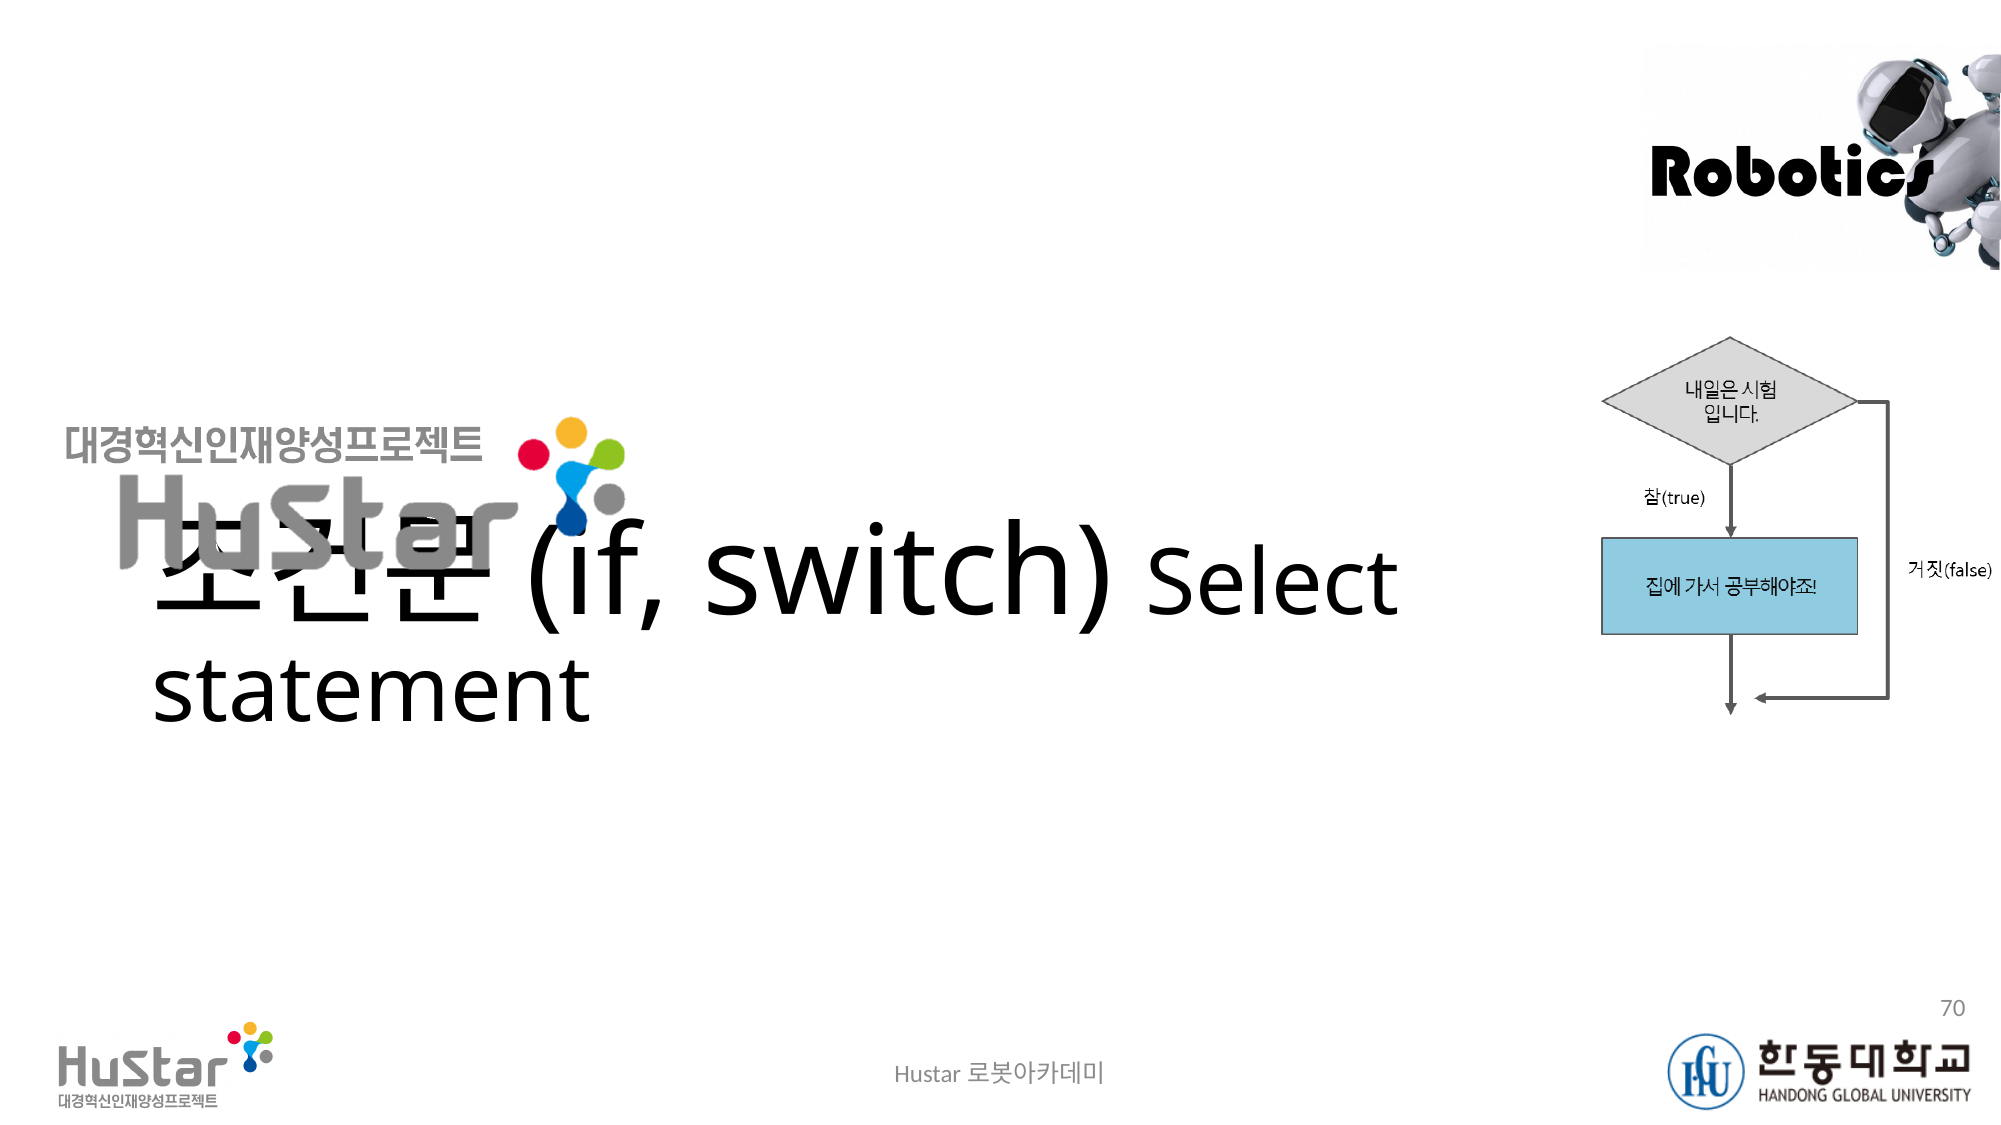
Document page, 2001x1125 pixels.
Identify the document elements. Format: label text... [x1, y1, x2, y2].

picture [1600, 336, 2000, 727]
picture [62, 413, 628, 625]
picture [1666, 1030, 1981, 1113]
footer Hustar로봇아카데미 [662, 1042, 1338, 1103]
picture [1624, 45, 2001, 270]
slide_number 70 [1887, 976, 1981, 1037]
picture [56, 1020, 274, 1110]
title 조건문(if, switch) Select statement [136, 280, 1862, 749]
